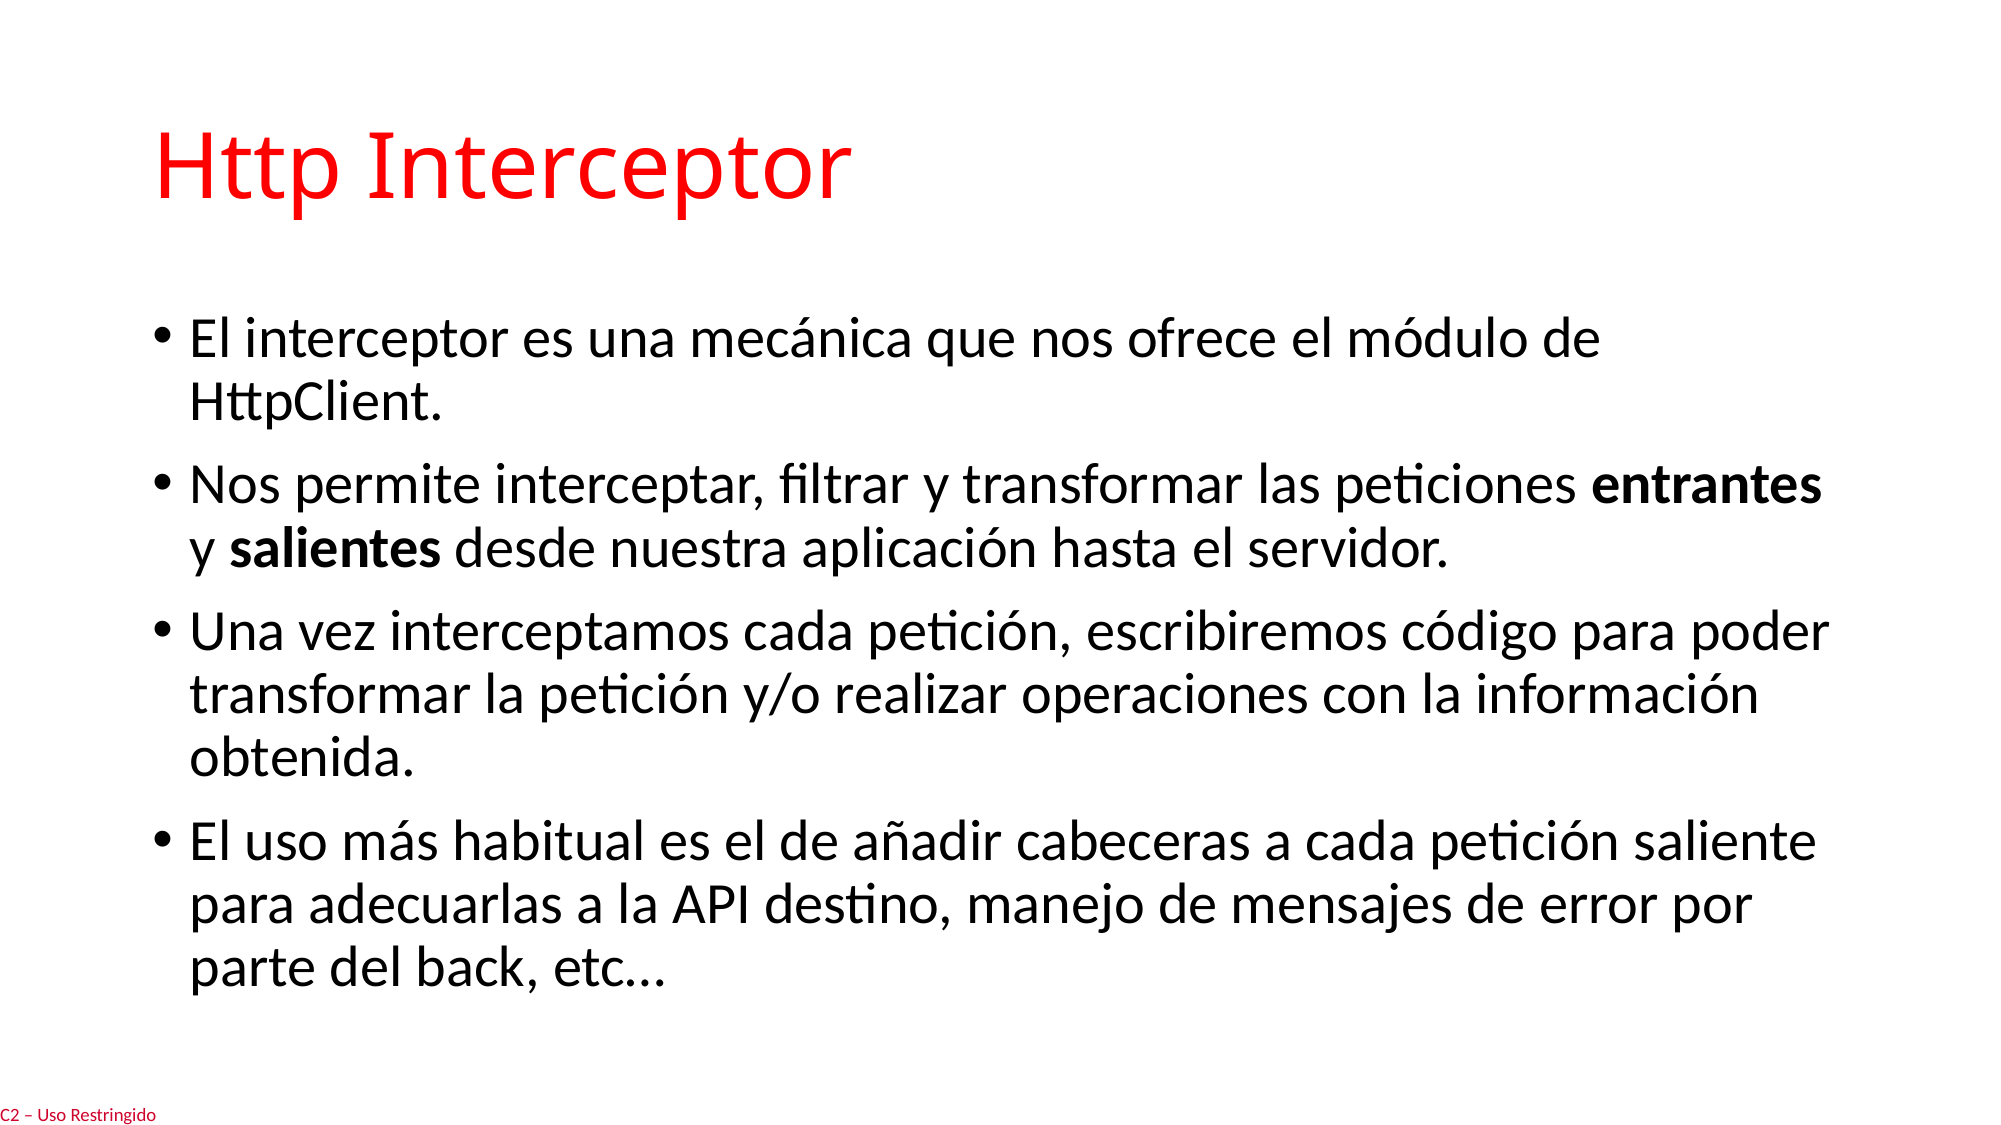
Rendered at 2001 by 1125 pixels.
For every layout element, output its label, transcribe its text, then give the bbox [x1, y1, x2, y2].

title Http Interceptor [137, 59, 1863, 278]
list El interceptor es una mecánica que nos ofrece el módulo de HttpClient. Nos permite interceptar, filtrar y transformar las peticiones entrantes y salientes desde nuestra aplicación hasta el servidor. Una vez interceptamos cada petición, escribiremos código para poder transformar la petición y/o realizar operaciones con la información obtenida. El uso más habitual es el de añadir cabeceras a cada petición saliente para adecuarlas a la API destino, manejo de mensajes de error por parte del back, etc… [137, 299, 1863, 1014]
